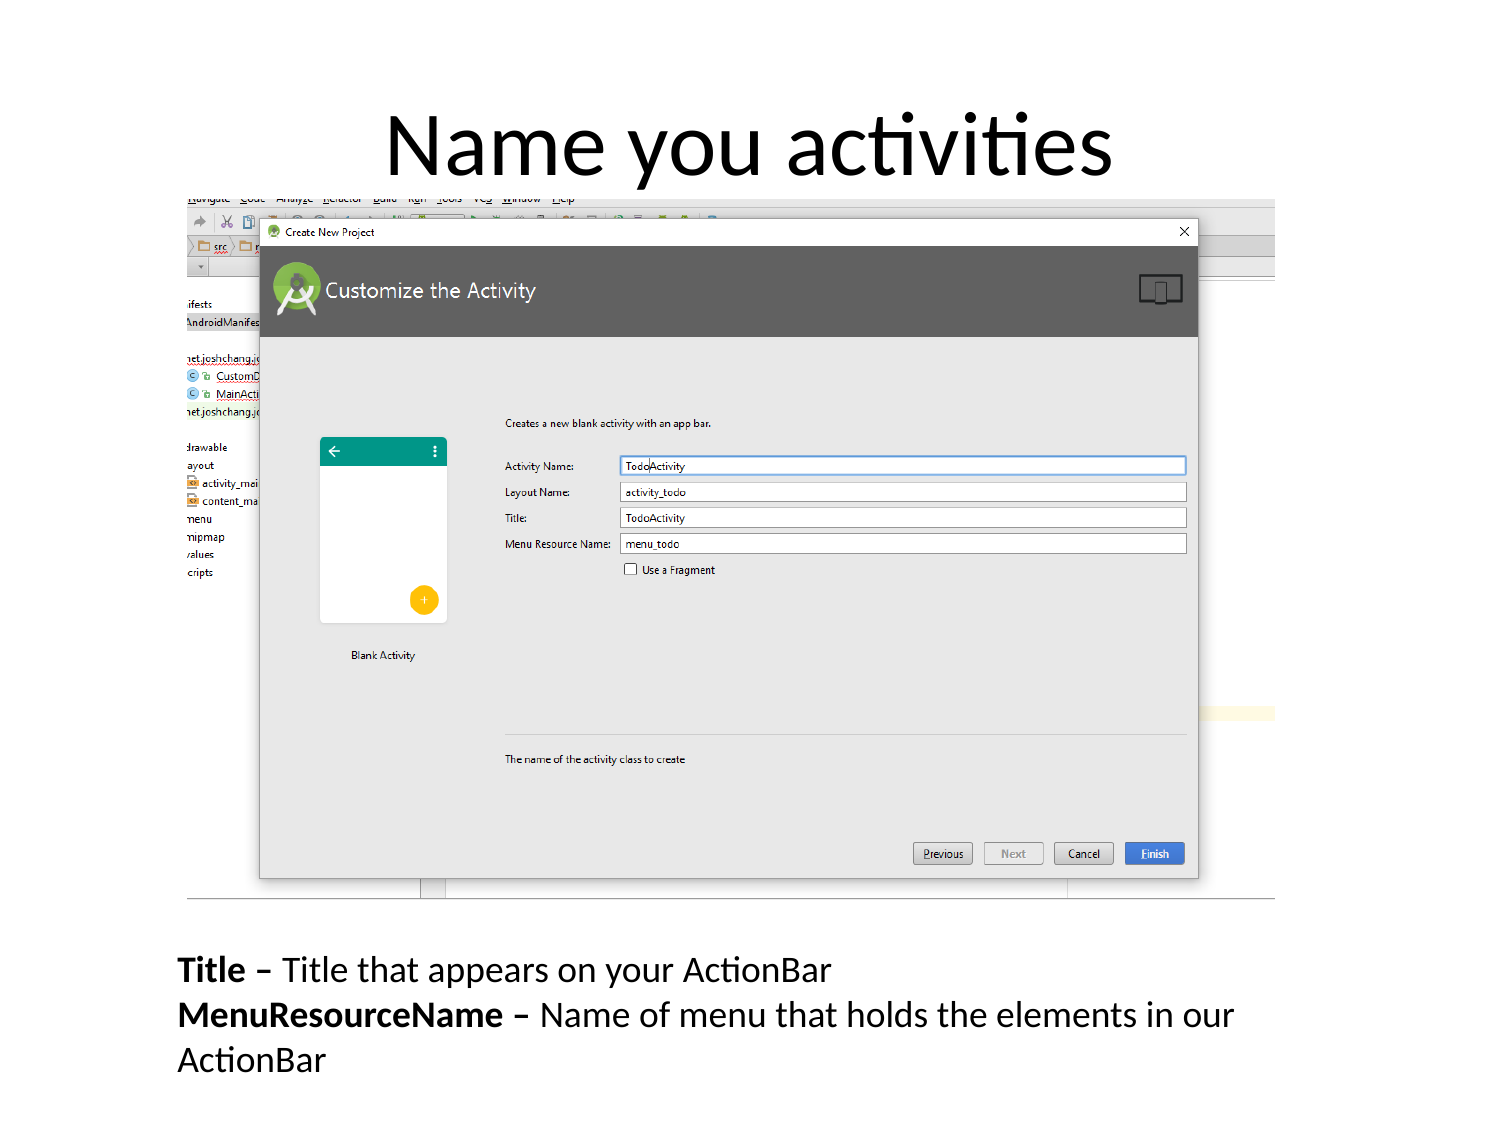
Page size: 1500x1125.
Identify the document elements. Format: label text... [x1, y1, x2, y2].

title Name you activities [75, 45, 1425, 233]
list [187, 199, 1276, 901]
text_box Title – Title that appears on your ActionBar MenuResourceName – Name of menu that holds the elements in our ActionBar [162, 937, 1338, 1088]
